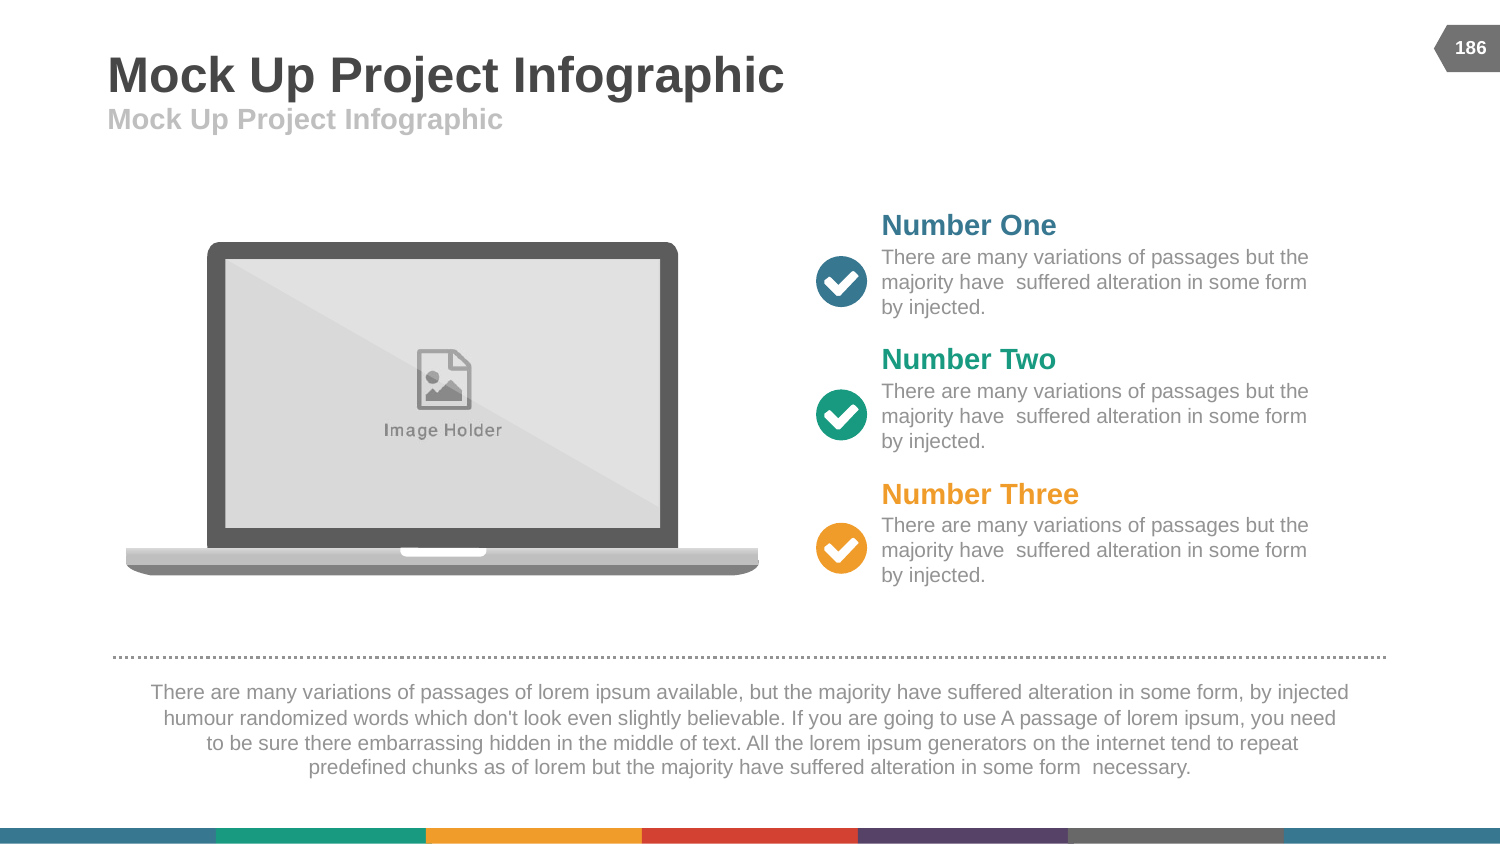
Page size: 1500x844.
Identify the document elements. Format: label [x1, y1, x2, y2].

text_box [816, 389, 868, 441]
text_box [816, 256, 868, 308]
slide_number [1439, 24, 1500, 70]
text_box [880, 340, 1310, 454]
text_box [880, 474, 1310, 588]
title [107, 43, 1033, 102]
text_box [122, 241, 760, 576]
text_box [880, 206, 1310, 320]
text_box [113, 679, 1387, 780]
text_box [816, 522, 868, 574]
list [107, 101, 783, 135]
